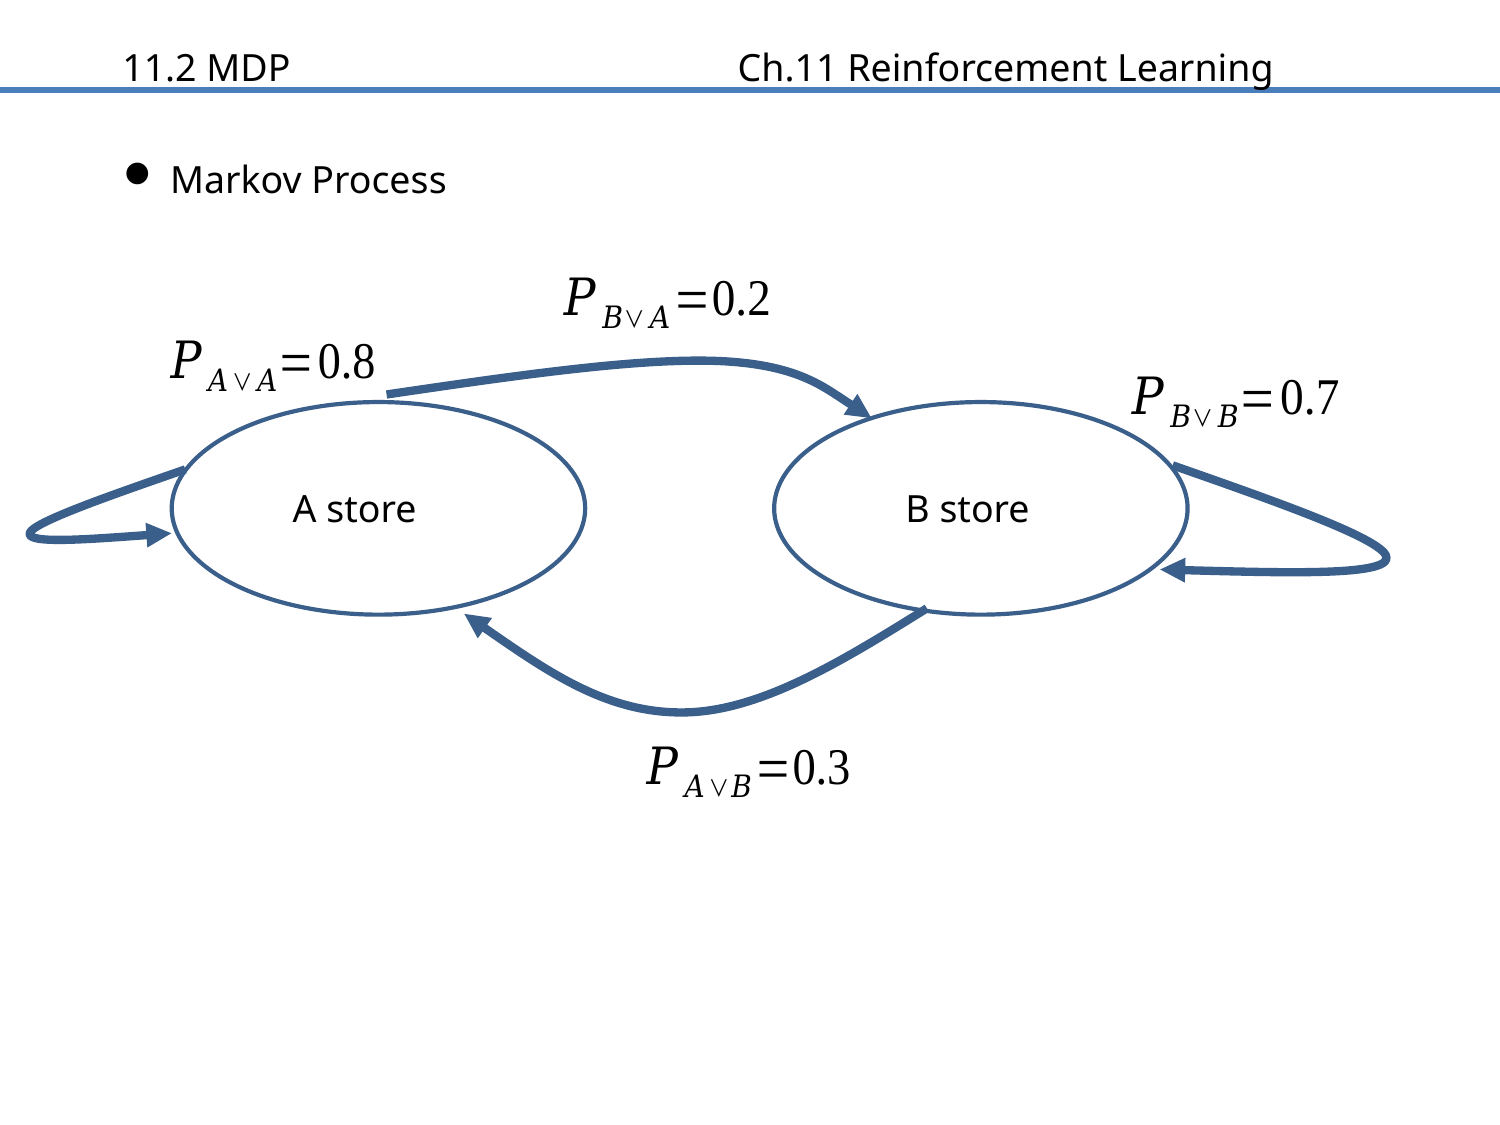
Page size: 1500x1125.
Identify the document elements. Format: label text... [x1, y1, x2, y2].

text_box [386, 358, 872, 419]
text_box [173, 399, 588, 617]
text_box [464, 606, 929, 715]
text_box B store [890, 478, 1045, 538]
text_box [772, 399, 1172, 617]
text_box A store [277, 478, 432, 538]
text_box Markov Process [108, 148, 1235, 209]
text_box [27, 467, 186, 542]
text_box [1160, 463, 1389, 577]
text_box 11.2 MDP Ch.11 Reinforcement Learning [107, 36, 1311, 97]
